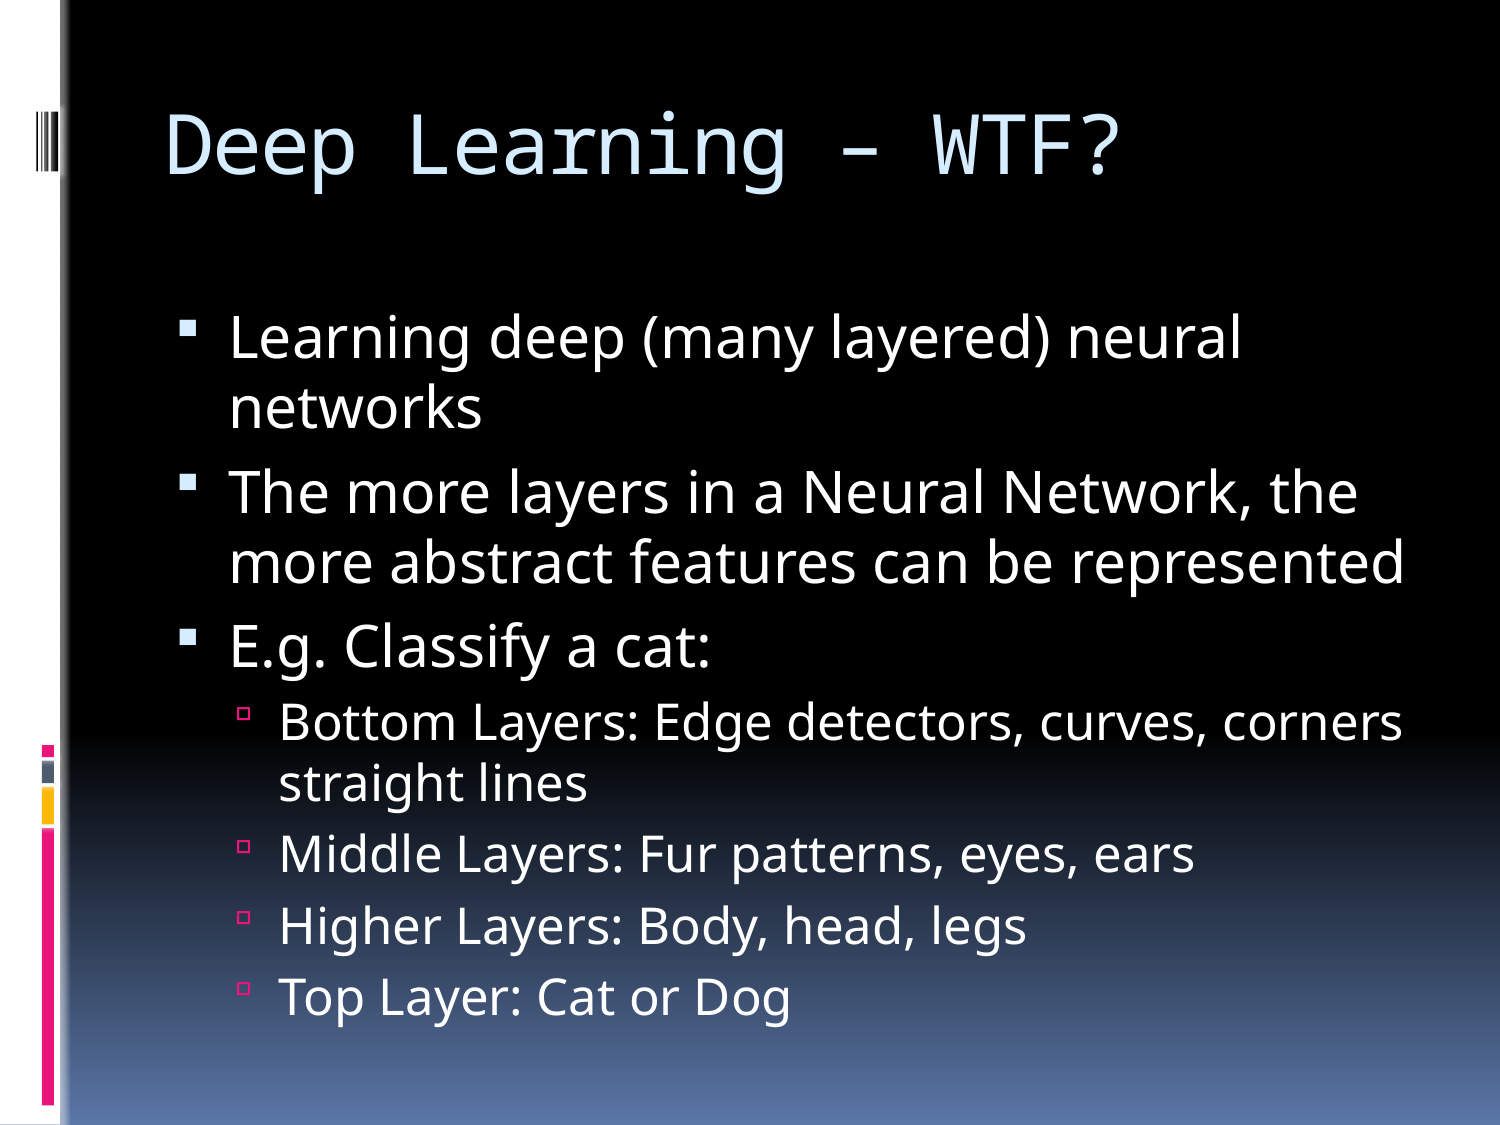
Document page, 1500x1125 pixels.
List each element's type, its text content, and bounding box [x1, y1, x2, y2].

list Learning deep (many layered) neural networks The more layers in a Neural Network, the more abstract features can be represented E.g. Classify a cat: Bottom Layers: Edge detectors, curves, corners straight lines Middle Layers: Fur patterns, eyes, ears Higher Layers: Body, head, legs Top Layer: Cat or Dog [150, 292, 1425, 1043]
title Deep Learning – WTF? [150, 83, 1425, 234]
